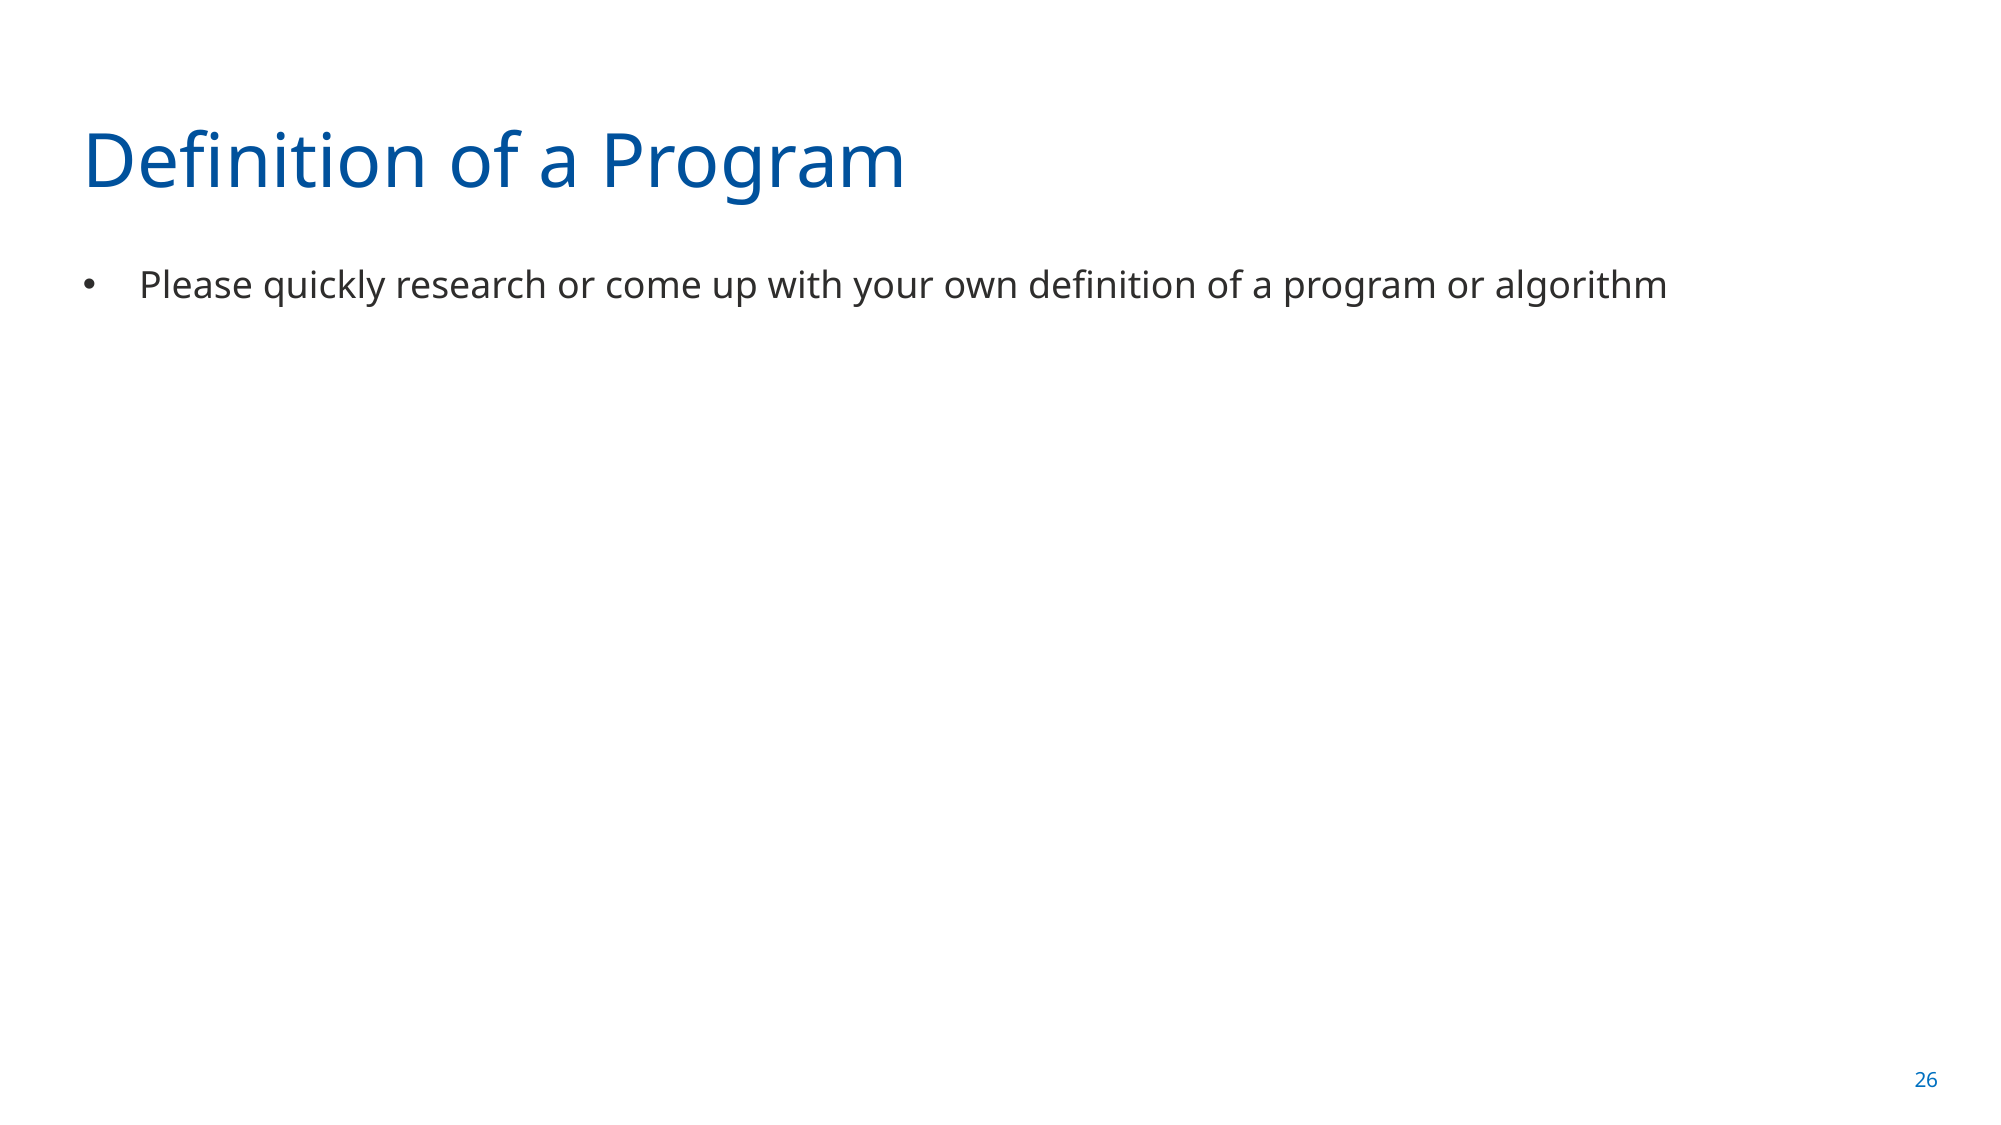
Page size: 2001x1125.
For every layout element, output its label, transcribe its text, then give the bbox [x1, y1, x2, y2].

title Definition of a Program [67, 20, 1565, 210]
list Please quickly research or come up with your own definition of a program or algorithm [67, 253, 1939, 1000]
